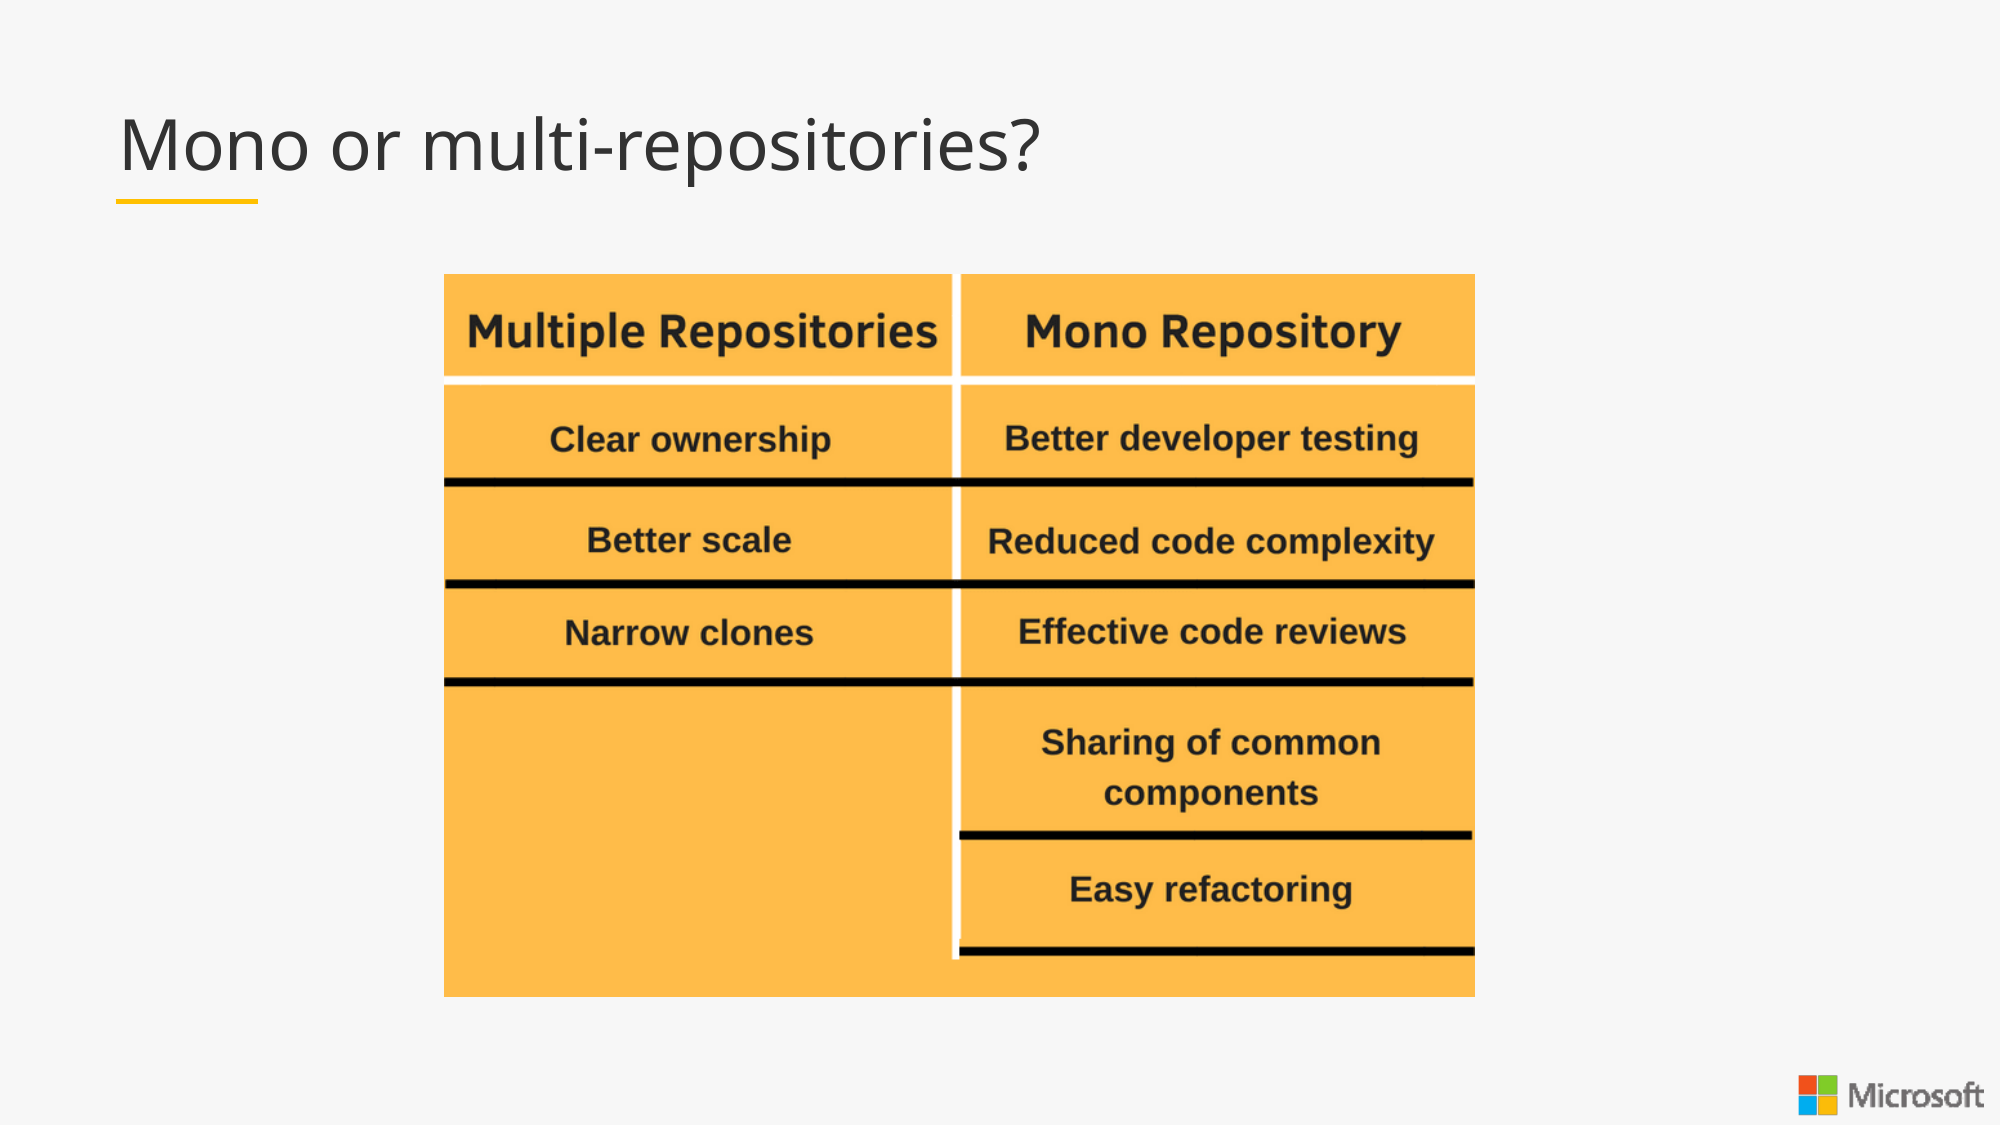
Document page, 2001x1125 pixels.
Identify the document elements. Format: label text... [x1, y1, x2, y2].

title Mono or multi-repositories? [103, 102, 1897, 257]
picture [1798, 1049, 1984, 1125]
picture [444, 274, 1475, 998]
